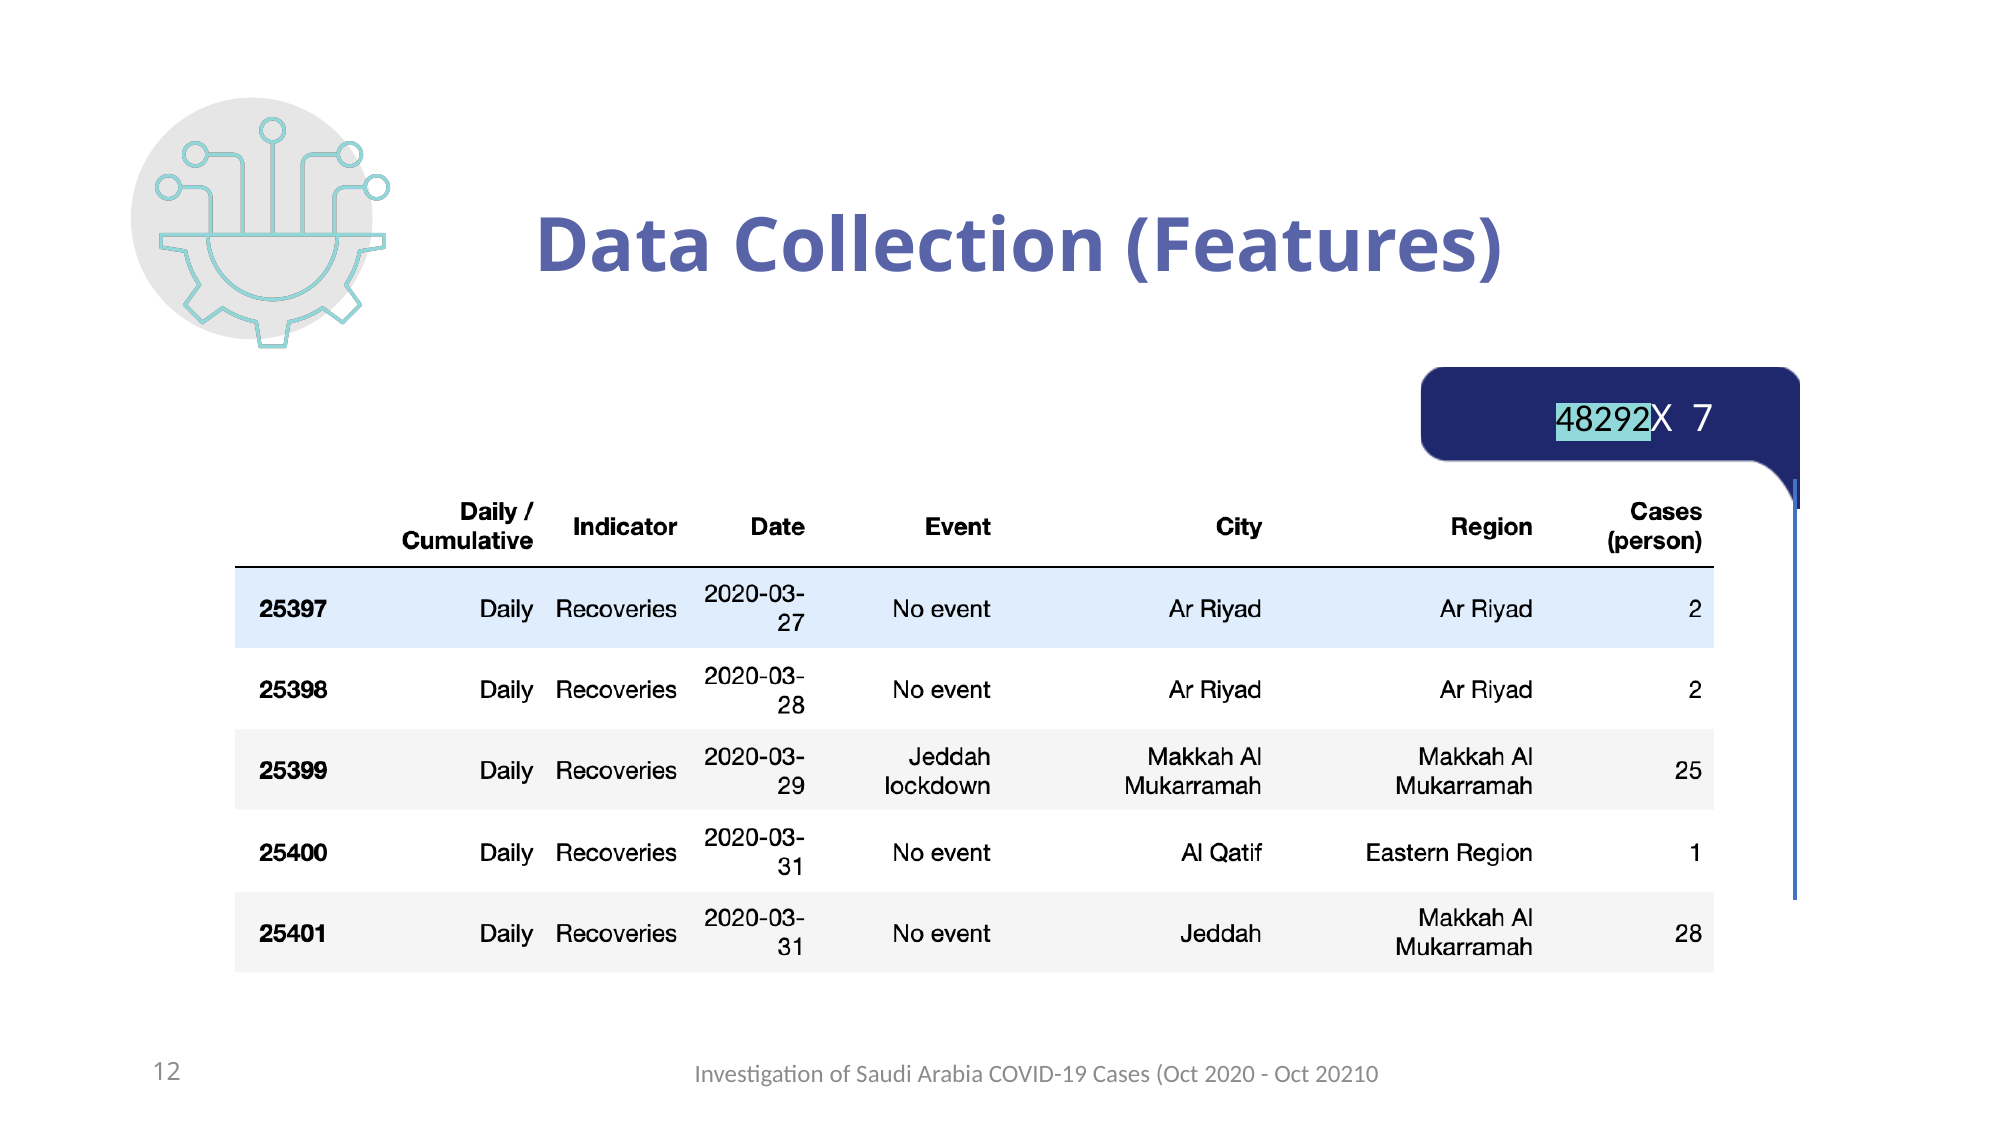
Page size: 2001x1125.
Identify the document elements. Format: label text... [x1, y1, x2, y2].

picture [224, 366, 1800, 979]
picture [137, 97, 408, 368]
slide_number 12 [137, 1042, 588, 1103]
text_box [129, 177, 137, 260]
title Data Collection (Features) [519, 138, 1657, 356]
footer Investigation of Saudi Arabia COVID-19 Cases (Oct 2020 - Oct 20210 [662, 1042, 1413, 1103]
